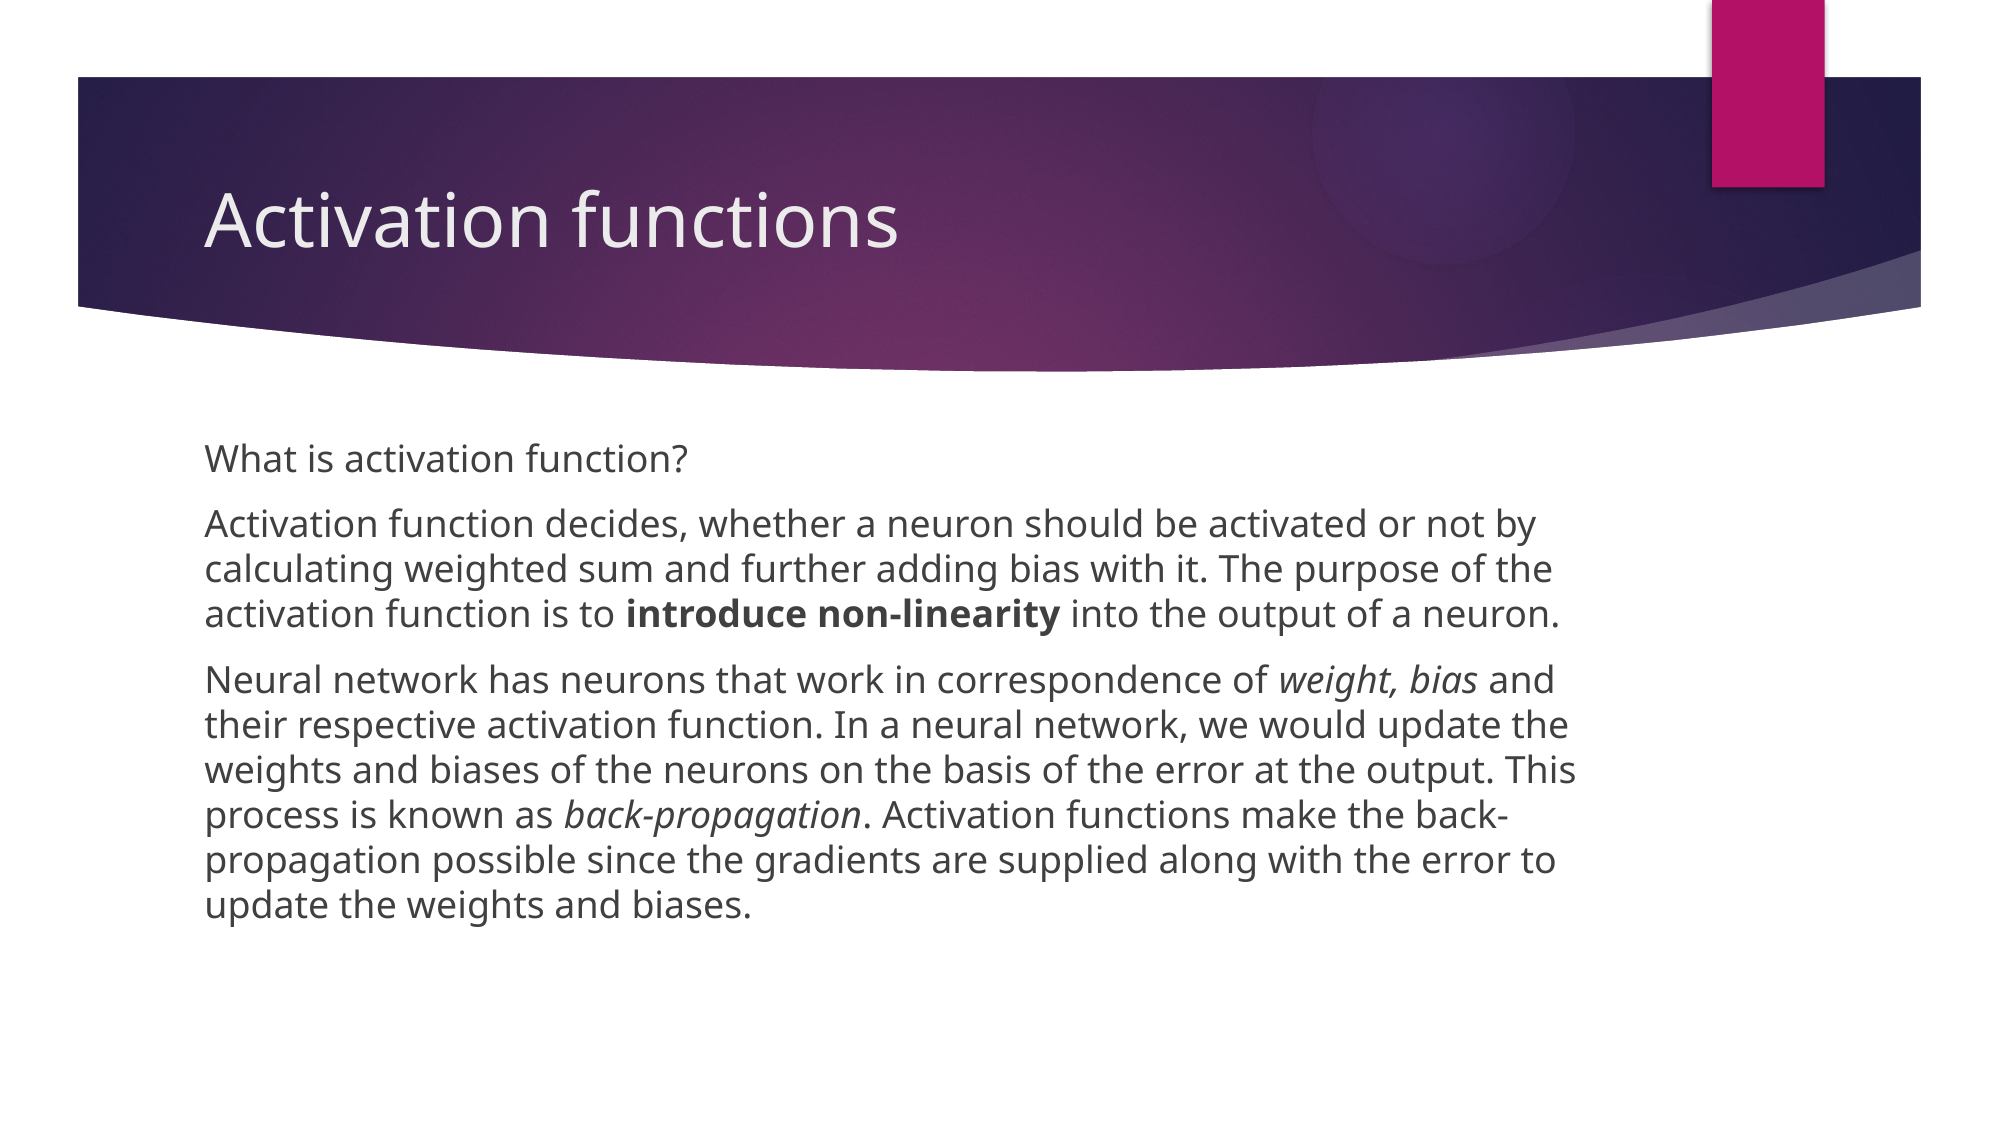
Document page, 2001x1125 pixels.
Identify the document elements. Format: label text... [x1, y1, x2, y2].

title Activation functions [189, 159, 1627, 276]
list What is activation function? Activation function decides, whether a neuron should be activated or not by calculating weighted sum and further adding bias with it. The purpose of the activation function is to introduce non-linearity into the output of a neuron. Neural network has neurons that work in correspondence of weight, bias and their respective activation function. In a neural network, we would update the weights and biases of the neurons on the basis of the error at the output. This process is known as back-propagation. Activation functions make the back-propagation possible since the gradients are supplied along with the error to update the weights and biases. [189, 427, 1638, 988]
